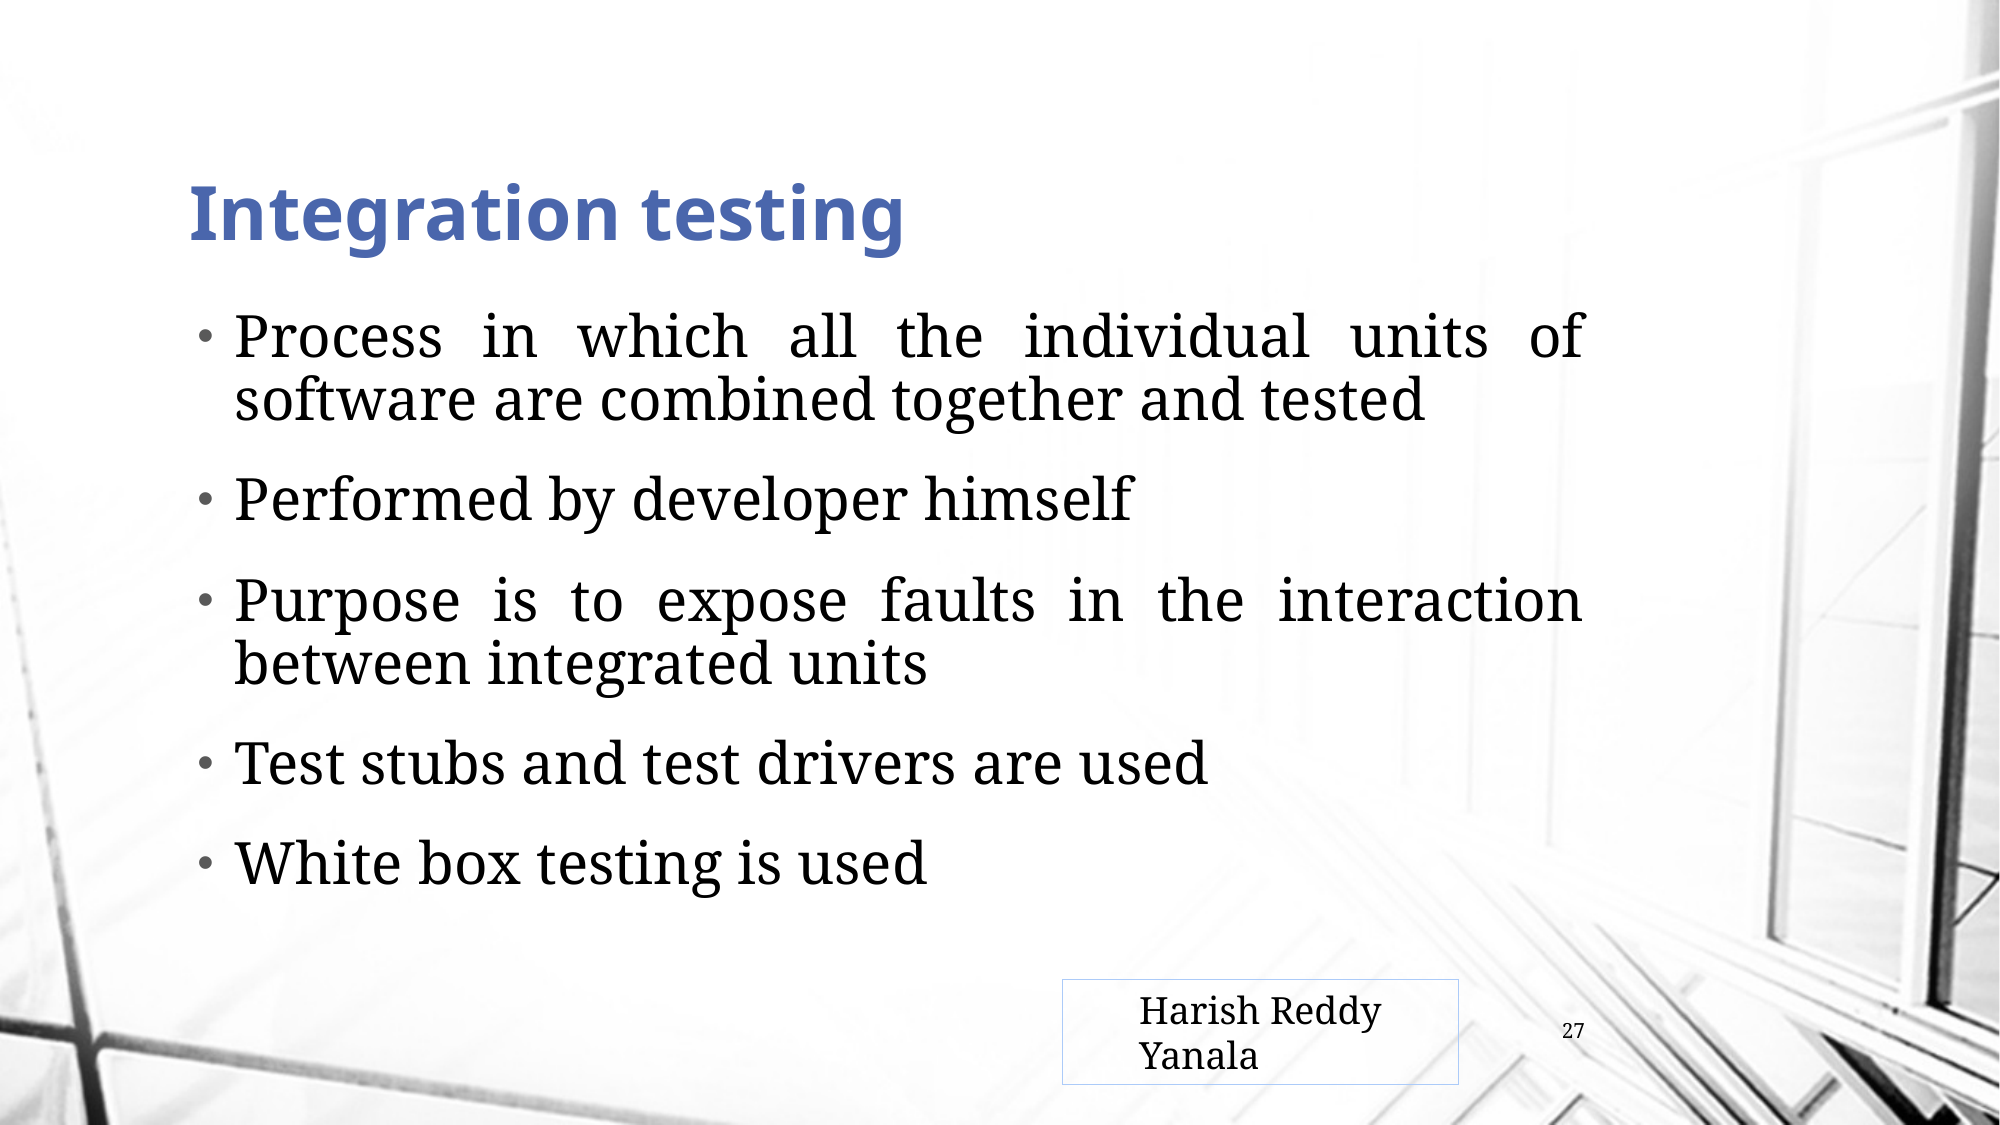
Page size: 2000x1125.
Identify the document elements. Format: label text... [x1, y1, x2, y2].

text_box Harish Reddy Yanala [1062, 979, 1459, 1085]
picture [0, 0, 2000, 1125]
slide_number 27 [1459, 1009, 1600, 1055]
list Process in which all the individual units of software are combined together and tested Performed by developer himself Purpose is to expose faults in the interaction between integrated units Test stubs and test drivers are used White box testing is used [174, 299, 1600, 988]
title Integration testing [174, 87, 1600, 263]
